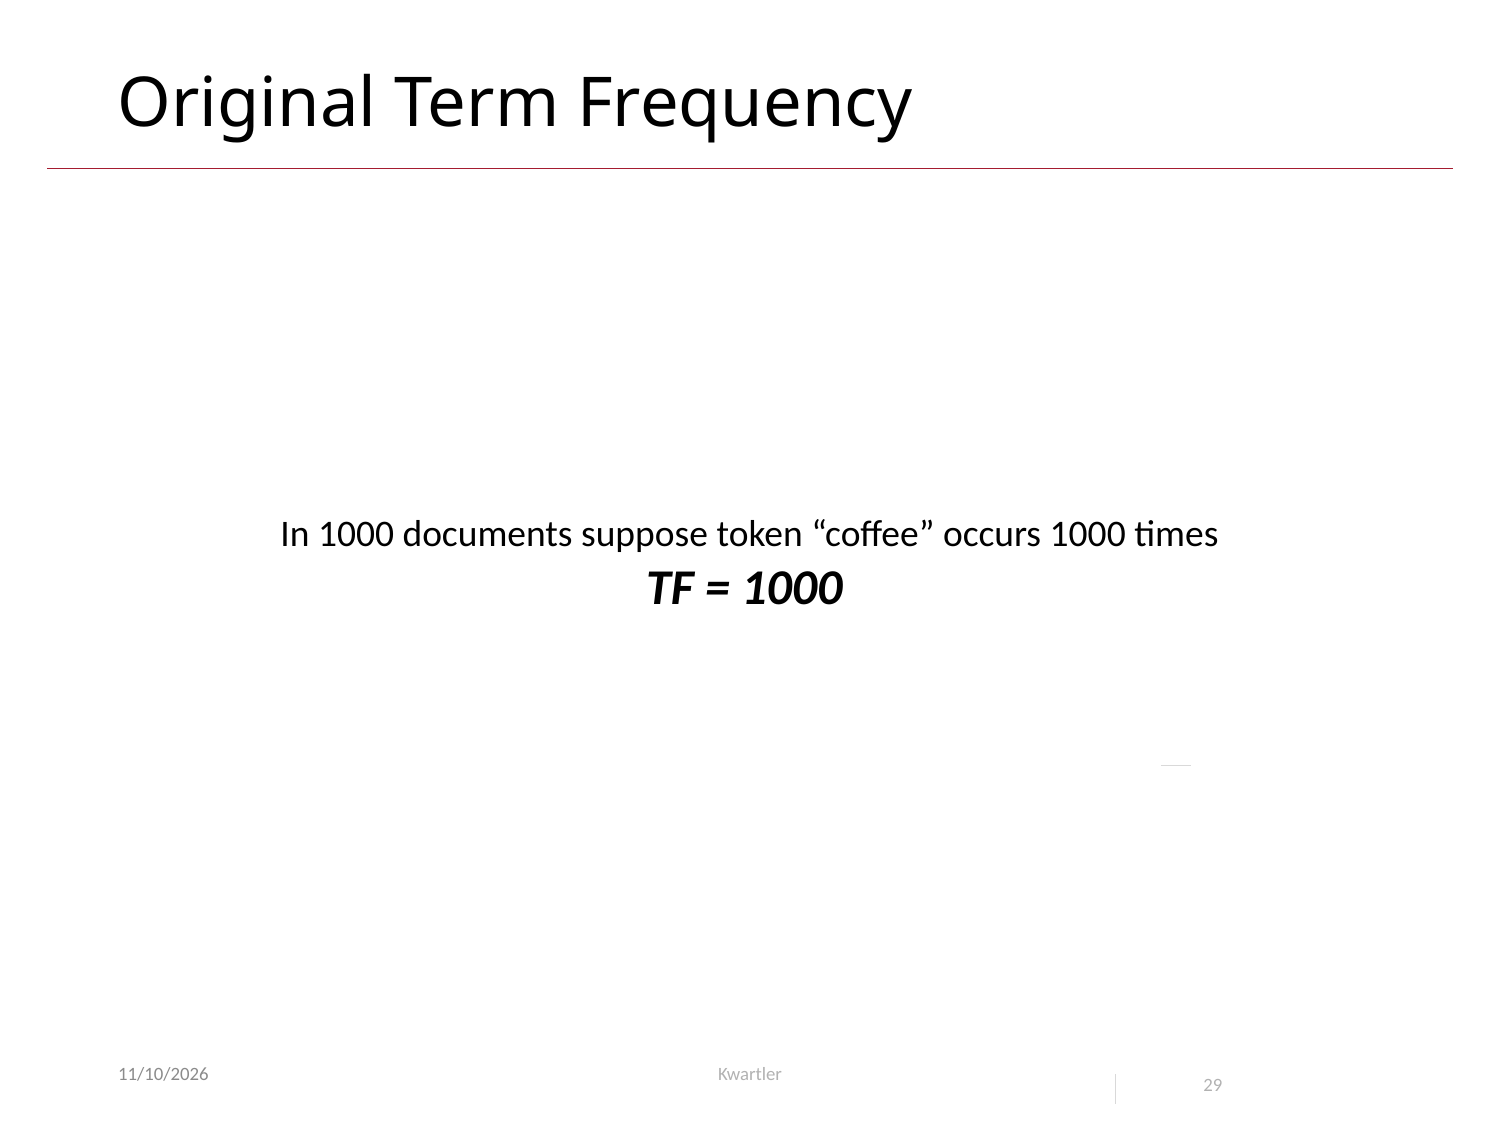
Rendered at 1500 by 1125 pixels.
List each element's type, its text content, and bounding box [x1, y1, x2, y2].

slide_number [103, 1042, 441, 1103]
title Original Term Frequency [103, 59, 1397, 157]
footer Kwartler [496, 1042, 1004, 1103]
slide_number 29 [1188, 1042, 1330, 1103]
text_box In 1000 documents suppose token “coffee” occurs 1000 times TF = 1000 [265, 501, 1235, 622]
